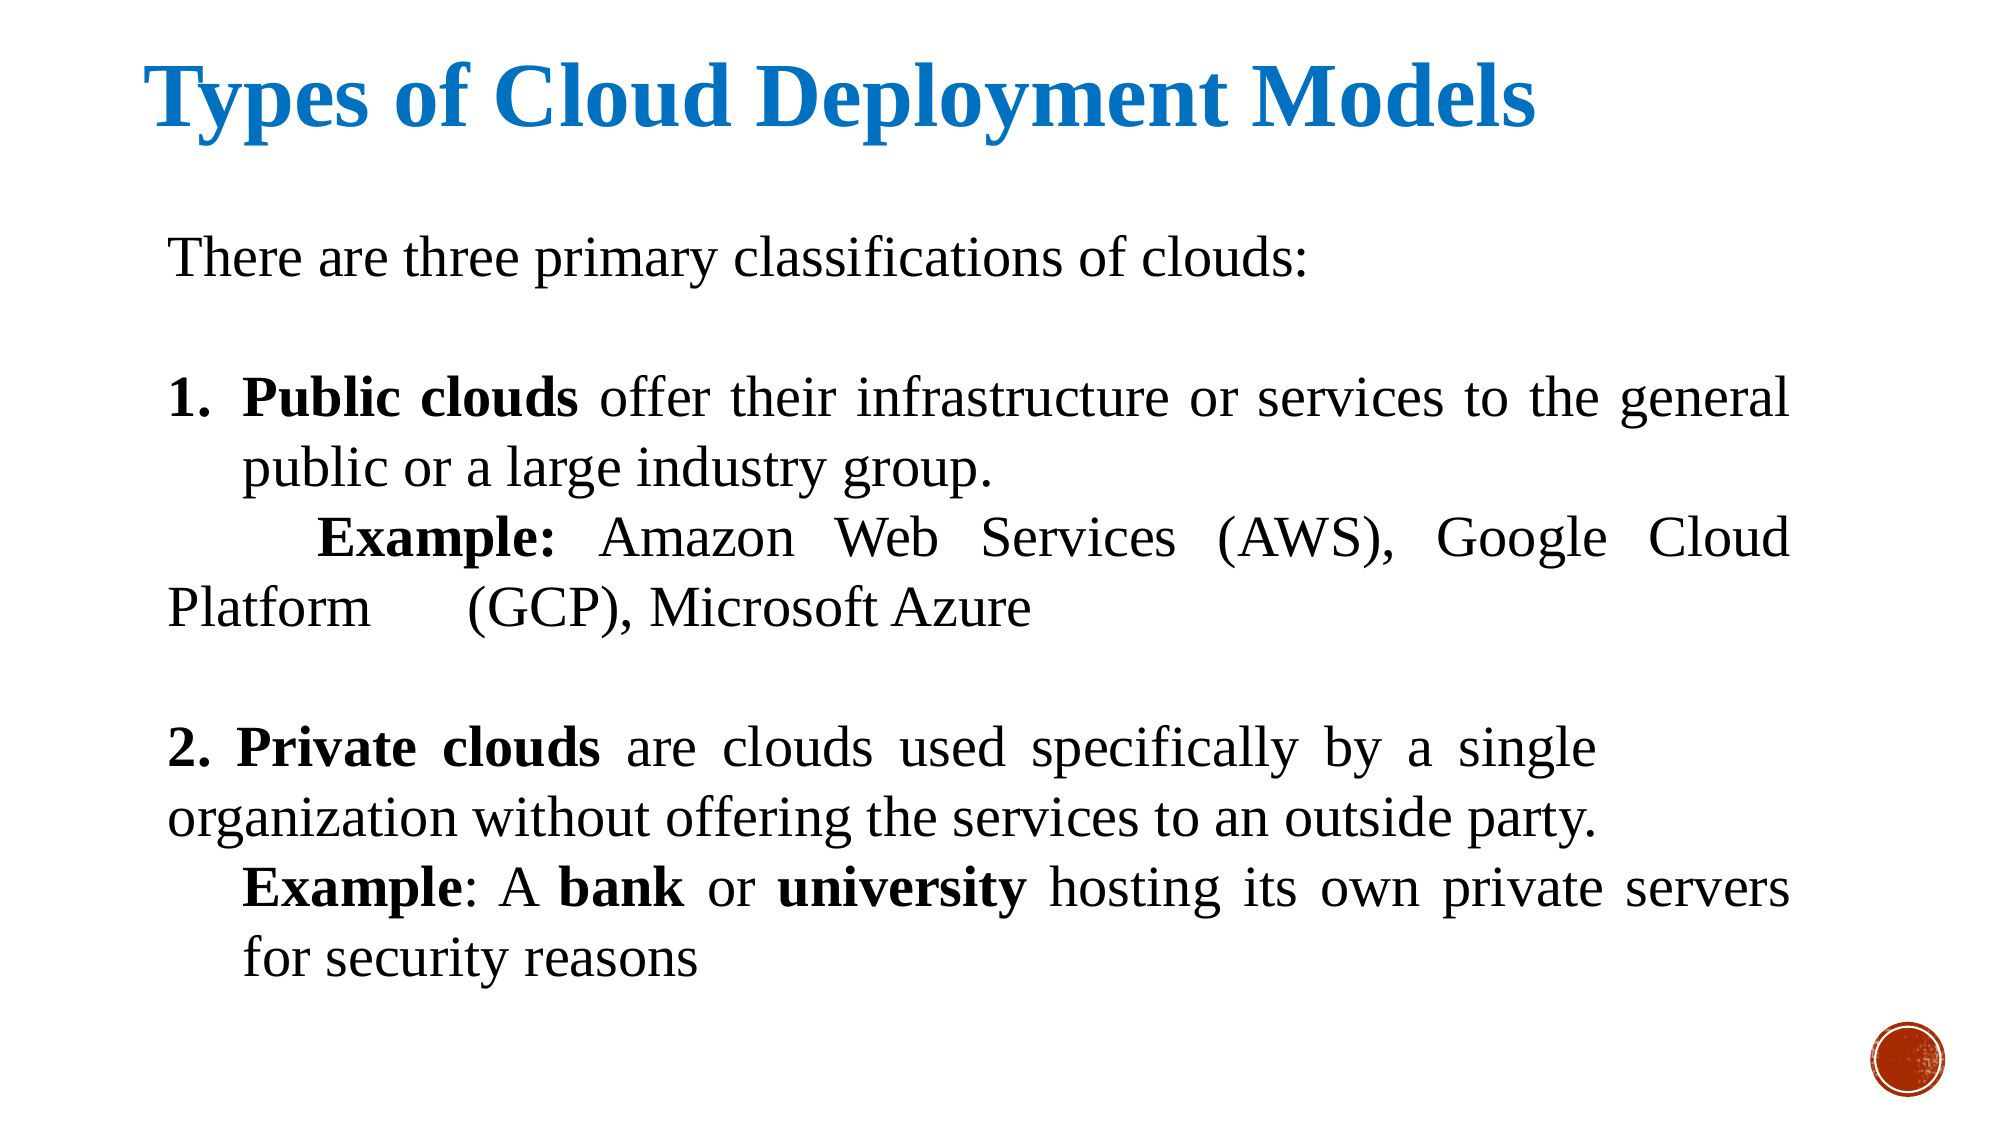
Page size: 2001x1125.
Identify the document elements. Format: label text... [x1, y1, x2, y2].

text_box There are three primary classifications of clouds: Public clouds offer their infrastructure or services to the general public or a large industry group. Example: Amazon Web Services (AWS), Google Cloud Platform (GCP), Microsoft Azure 2. Private clouds are clouds used specifically by a single organization without offering the services to an outside party. Example: A bank or university hosting its own private servers for security reasons [153, 210, 1807, 1065]
text_box Types of Cloud Deployment Models [128, 27, 1742, 153]
